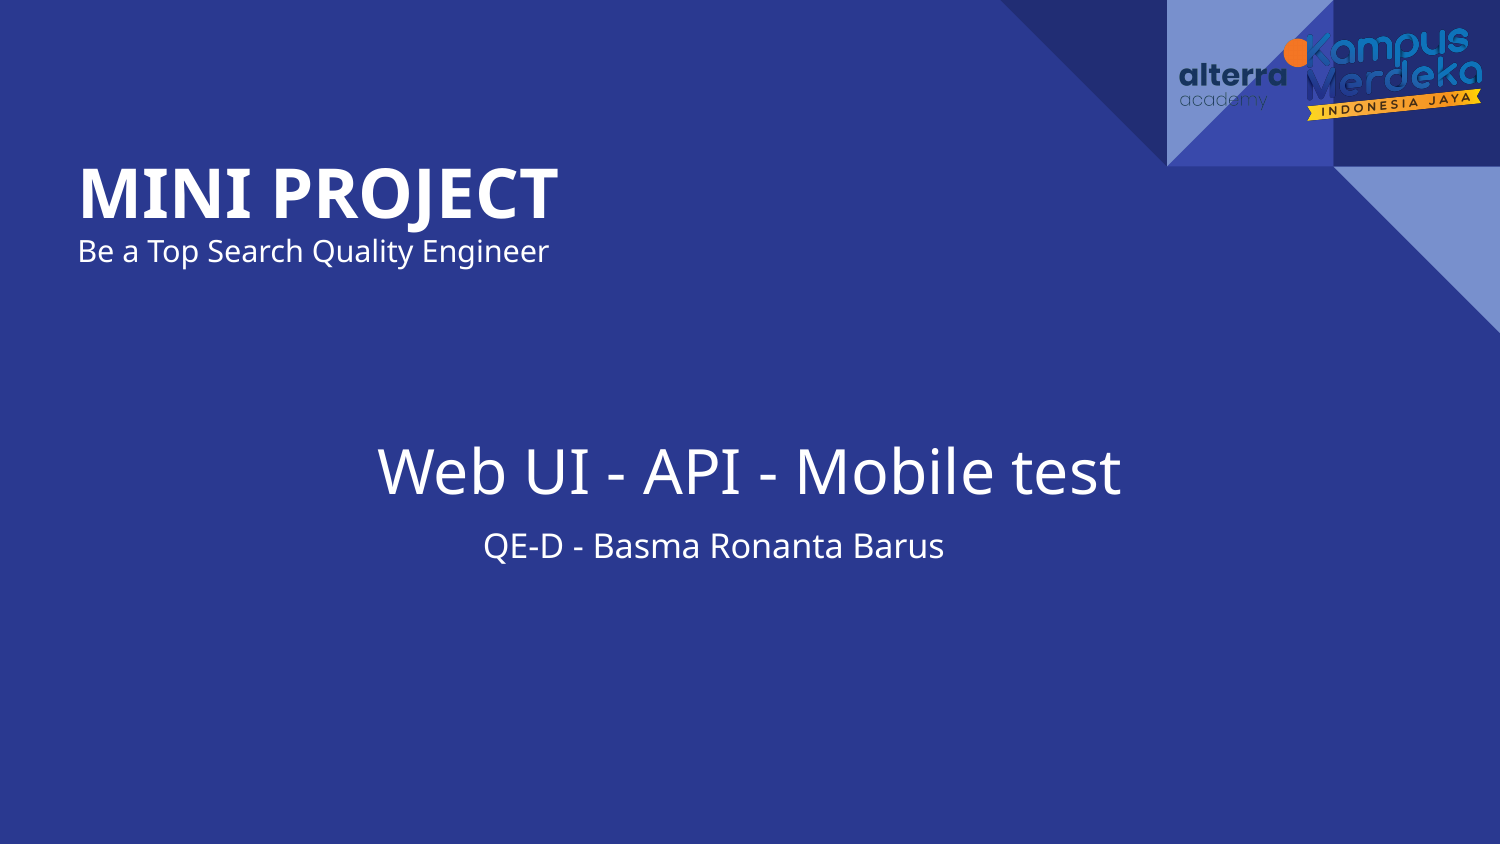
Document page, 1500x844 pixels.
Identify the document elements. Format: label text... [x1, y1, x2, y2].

picture [1172, 27, 1482, 122]
subtitle QE-D - Basma Ronanta Barus [467, 522, 1173, 581]
text_box Web UI - API - Mobile test [274, 431, 1226, 522]
title MINI PROJECT Be a Top Search Quality Engineer [62, 133, 778, 284]
